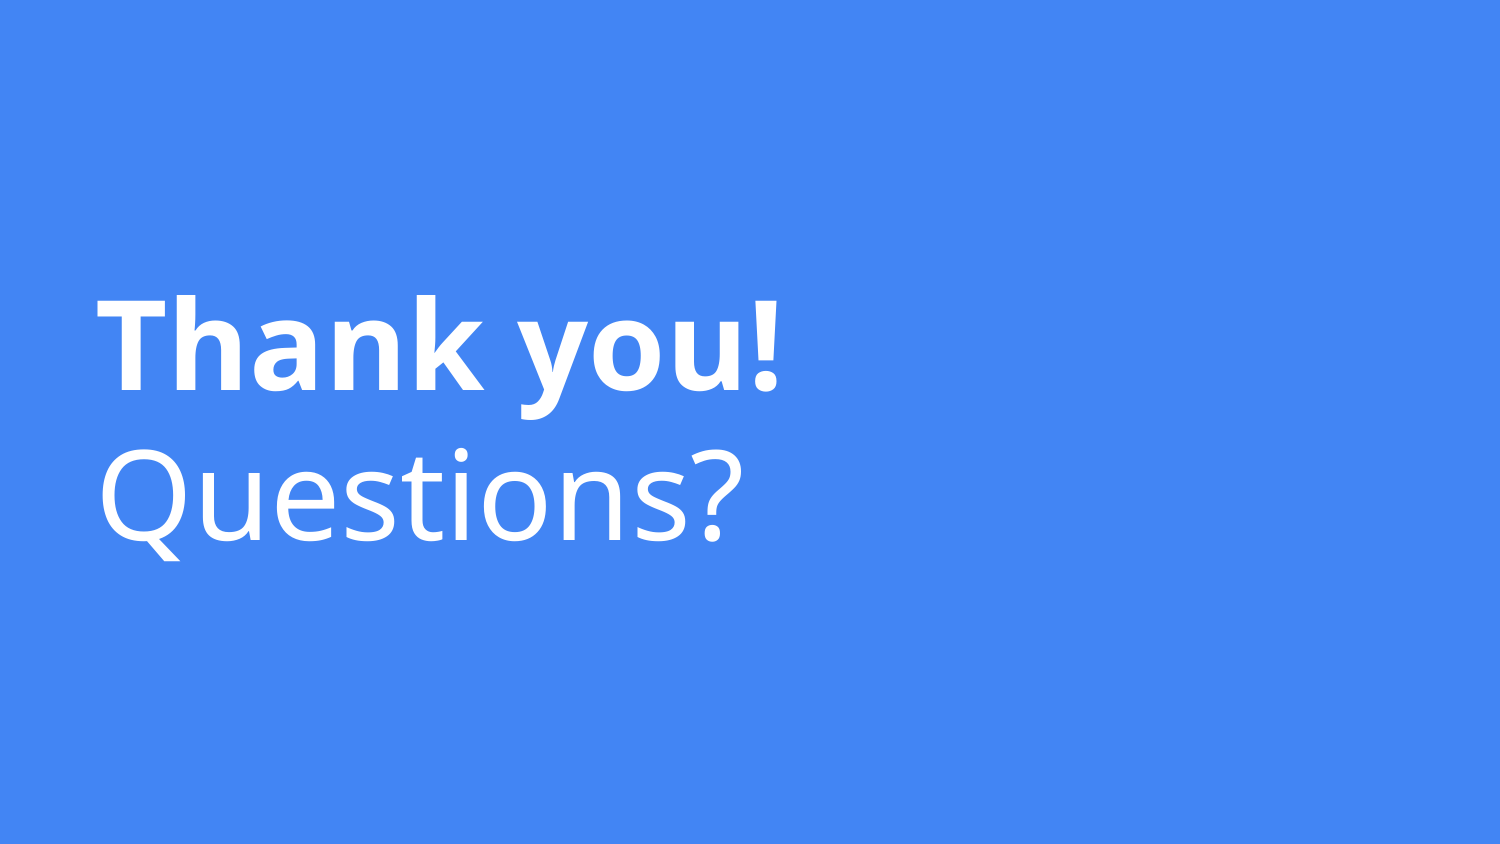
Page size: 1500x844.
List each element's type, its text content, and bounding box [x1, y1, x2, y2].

title Thank you! Questions? [80, 80, 1102, 752]
